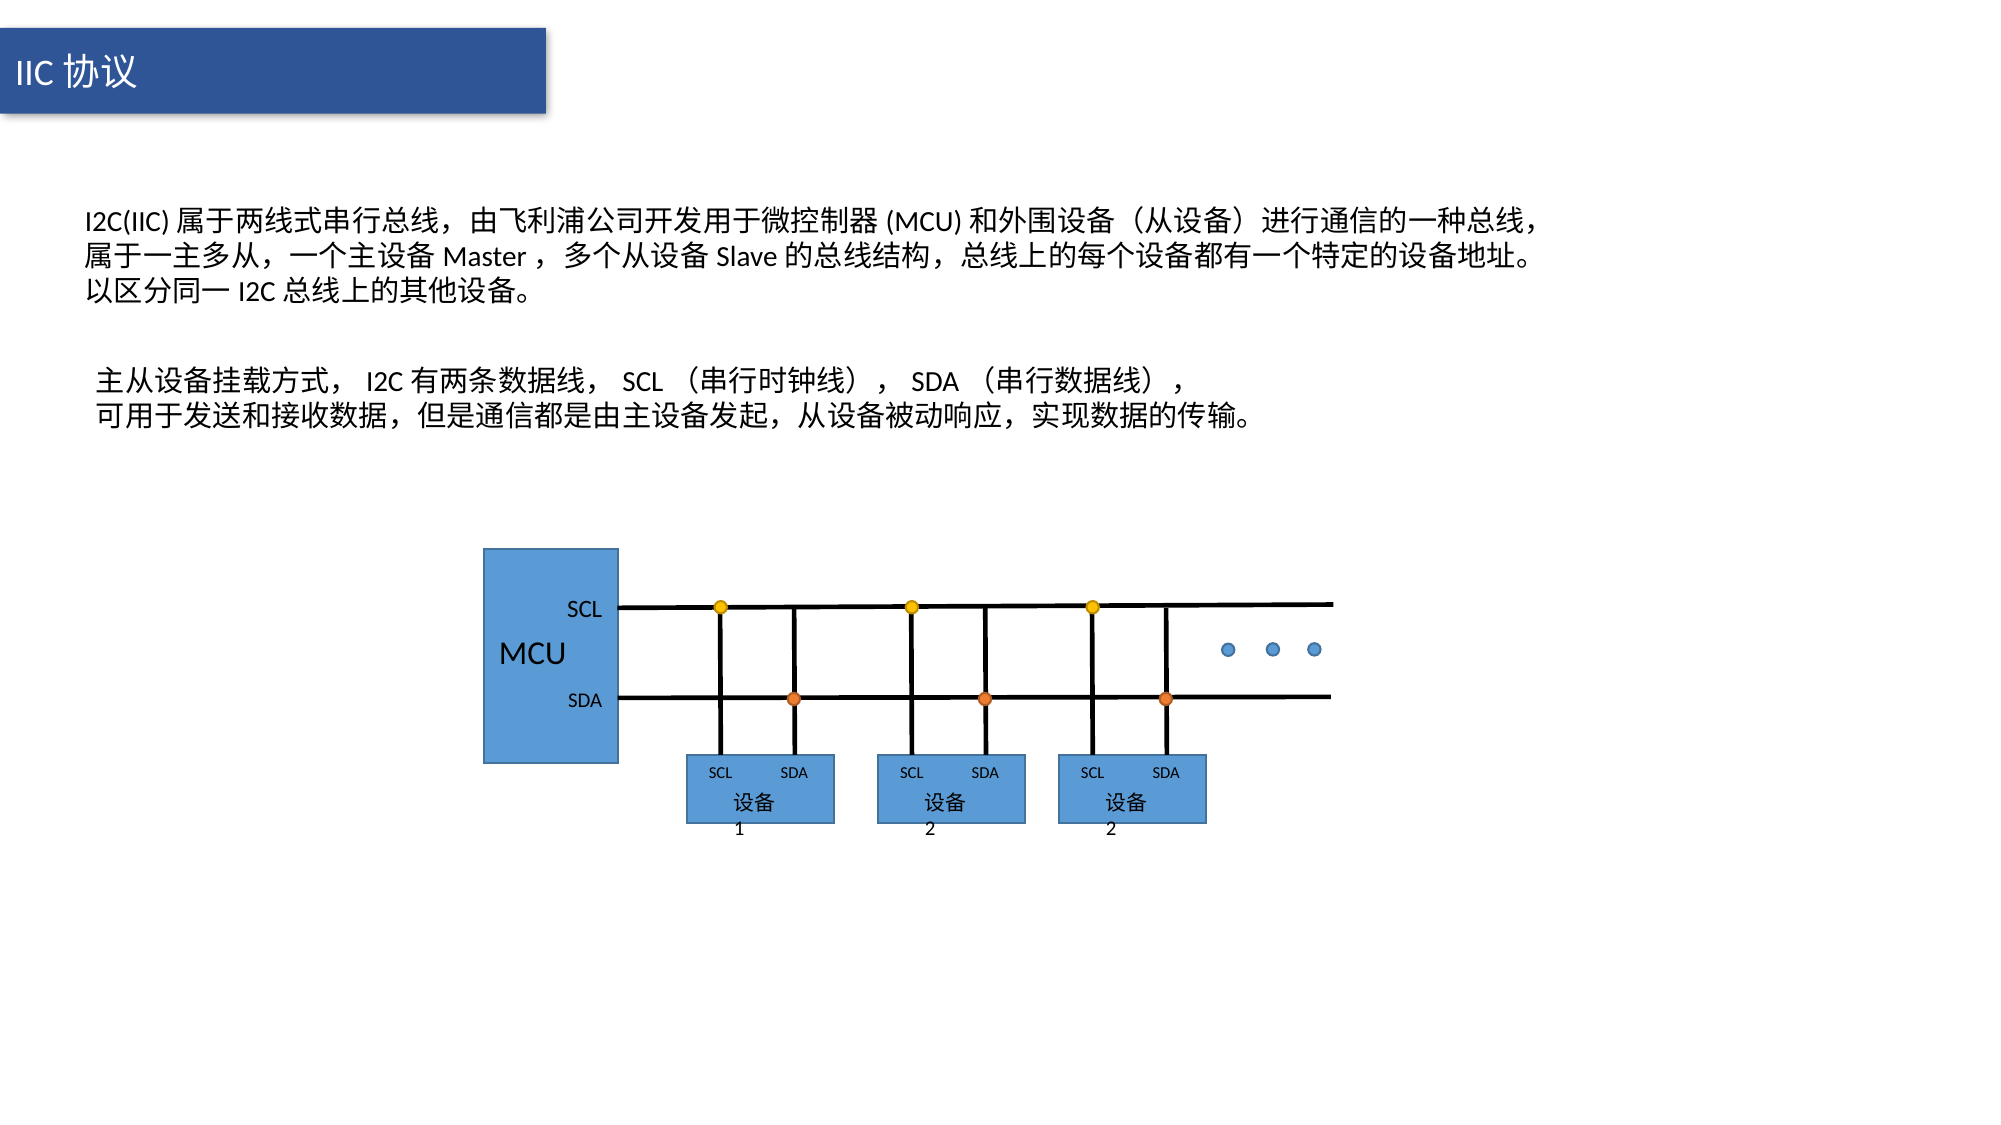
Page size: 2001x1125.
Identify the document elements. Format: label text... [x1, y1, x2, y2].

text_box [483, 549, 1334, 823]
text_box 主从设备挂载方式，I2C有两条数据线，SCL（串行时钟线），SDA（串行数据线）， 可用于发送和接收数据，但是通信都是由主设备发起，从设备被动响应，实现数据的传输。 [81, 354, 1281, 440]
list IIC协议 [0, 27, 546, 114]
text_box I2C(IIC)属于两线式串行总线，由飞利浦公司开发用于微控制器(MCU)和外围设备（从设备）进行通信的一种总线， 属于一主多从，一个主设备Master，多个从设备Slave的总线结构，总线上的每个设备都有一个特定的设备地址。 以区分同一I2C总线上的其他设备。 [70, 194, 1570, 385]
